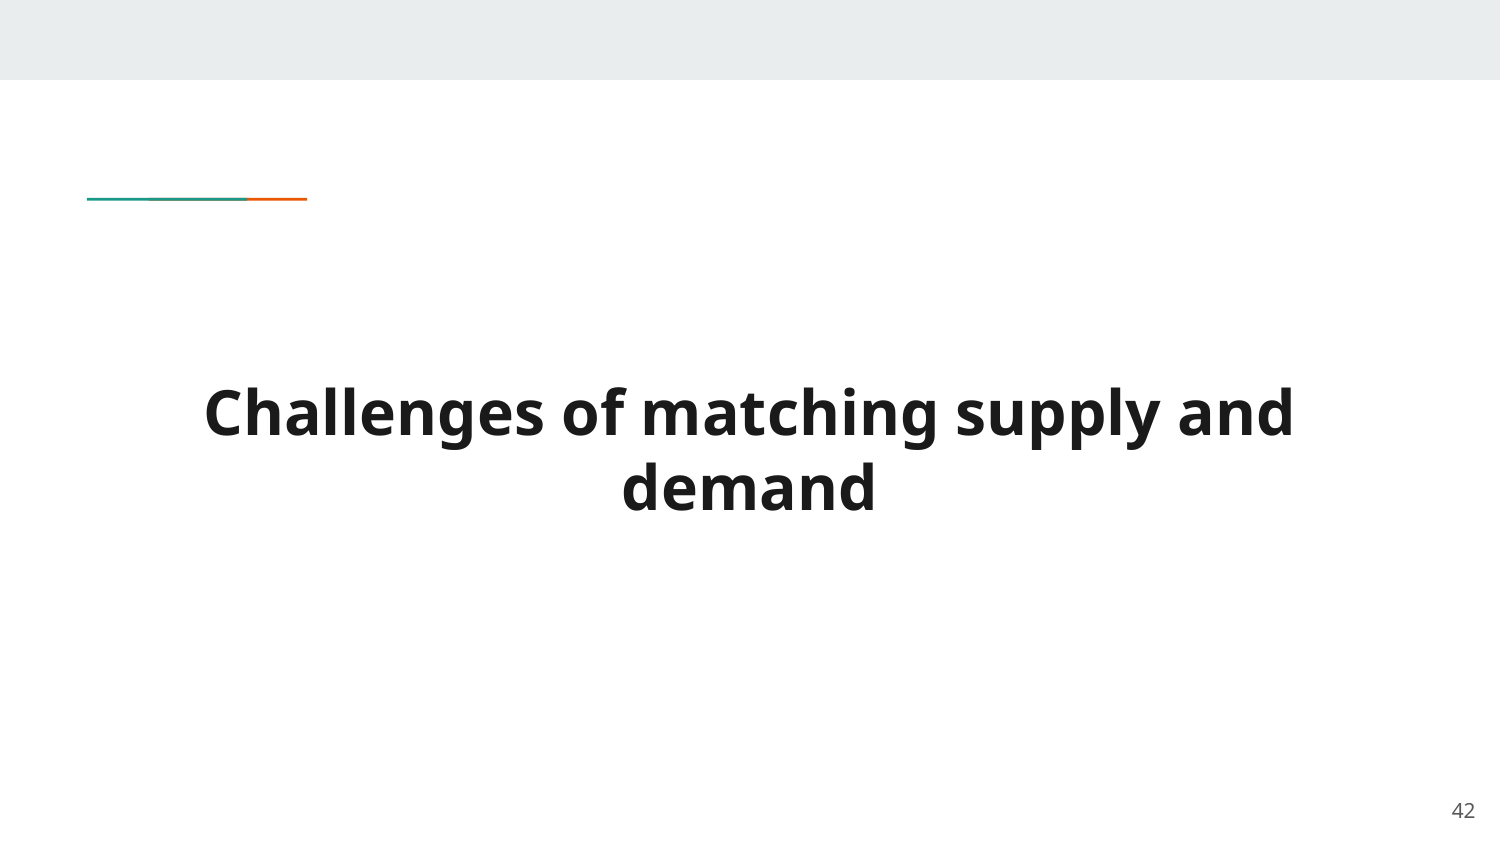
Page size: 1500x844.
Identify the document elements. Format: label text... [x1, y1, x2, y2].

title Challenges of matching supply and demand [94, 358, 1406, 447]
slide_number ‹#› [1400, 779, 1491, 844]
